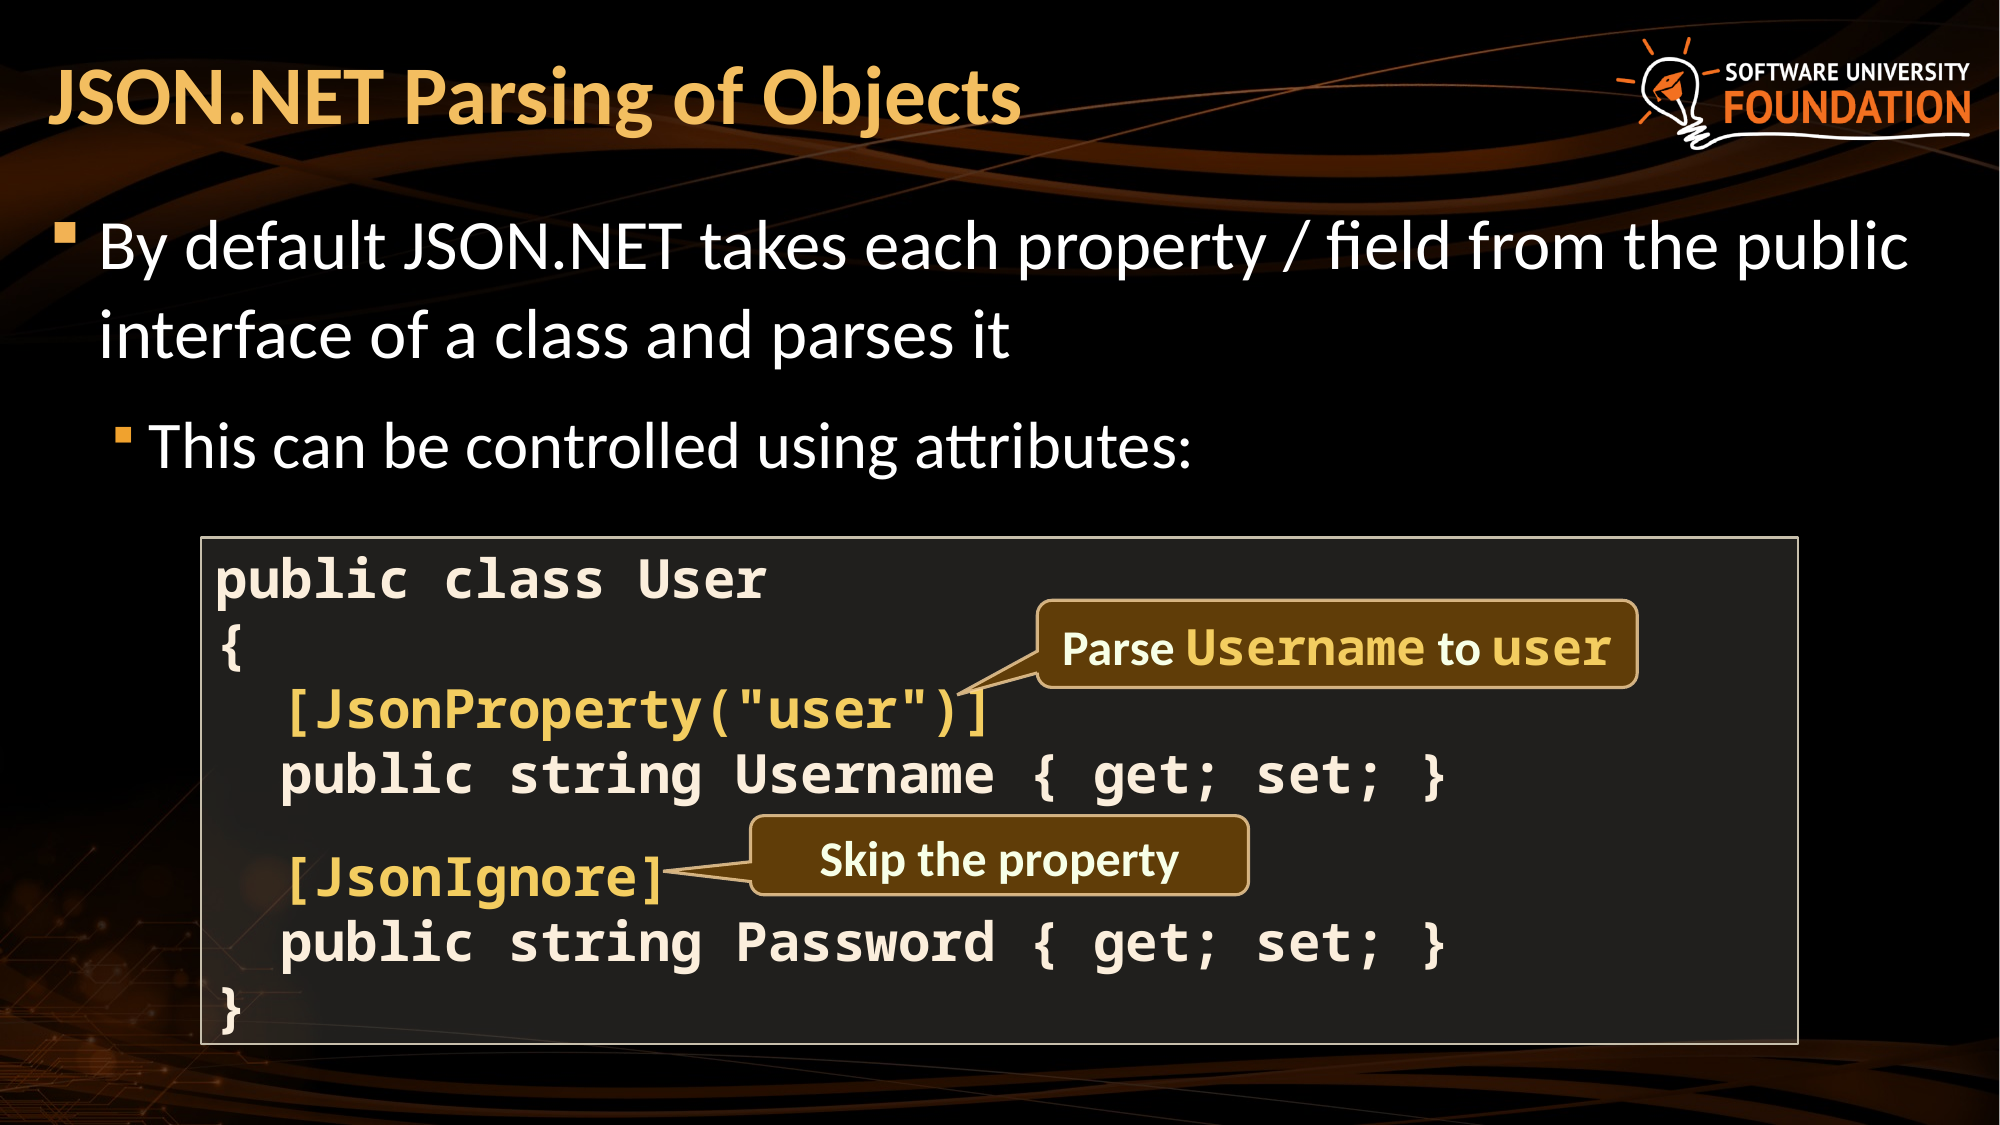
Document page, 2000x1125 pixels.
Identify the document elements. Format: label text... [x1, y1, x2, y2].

text_box Parse Username to user [956, 599, 1639, 696]
picture [0, 0, 2000, 1125]
title JSON.NET Parsing of Objects [30, 6, 1602, 189]
text_box public class User { [JsonProperty("user")] public string Username { get; set; } [JsonIgnore] public string Password { get; set; } } [201, 537, 1798, 1045]
list By default JSON.NET takes each property / field from the public interface of a class and parses it This can be controlled using attributes: [31, 188, 1968, 839]
text_box Skip the property [663, 814, 1250, 896]
